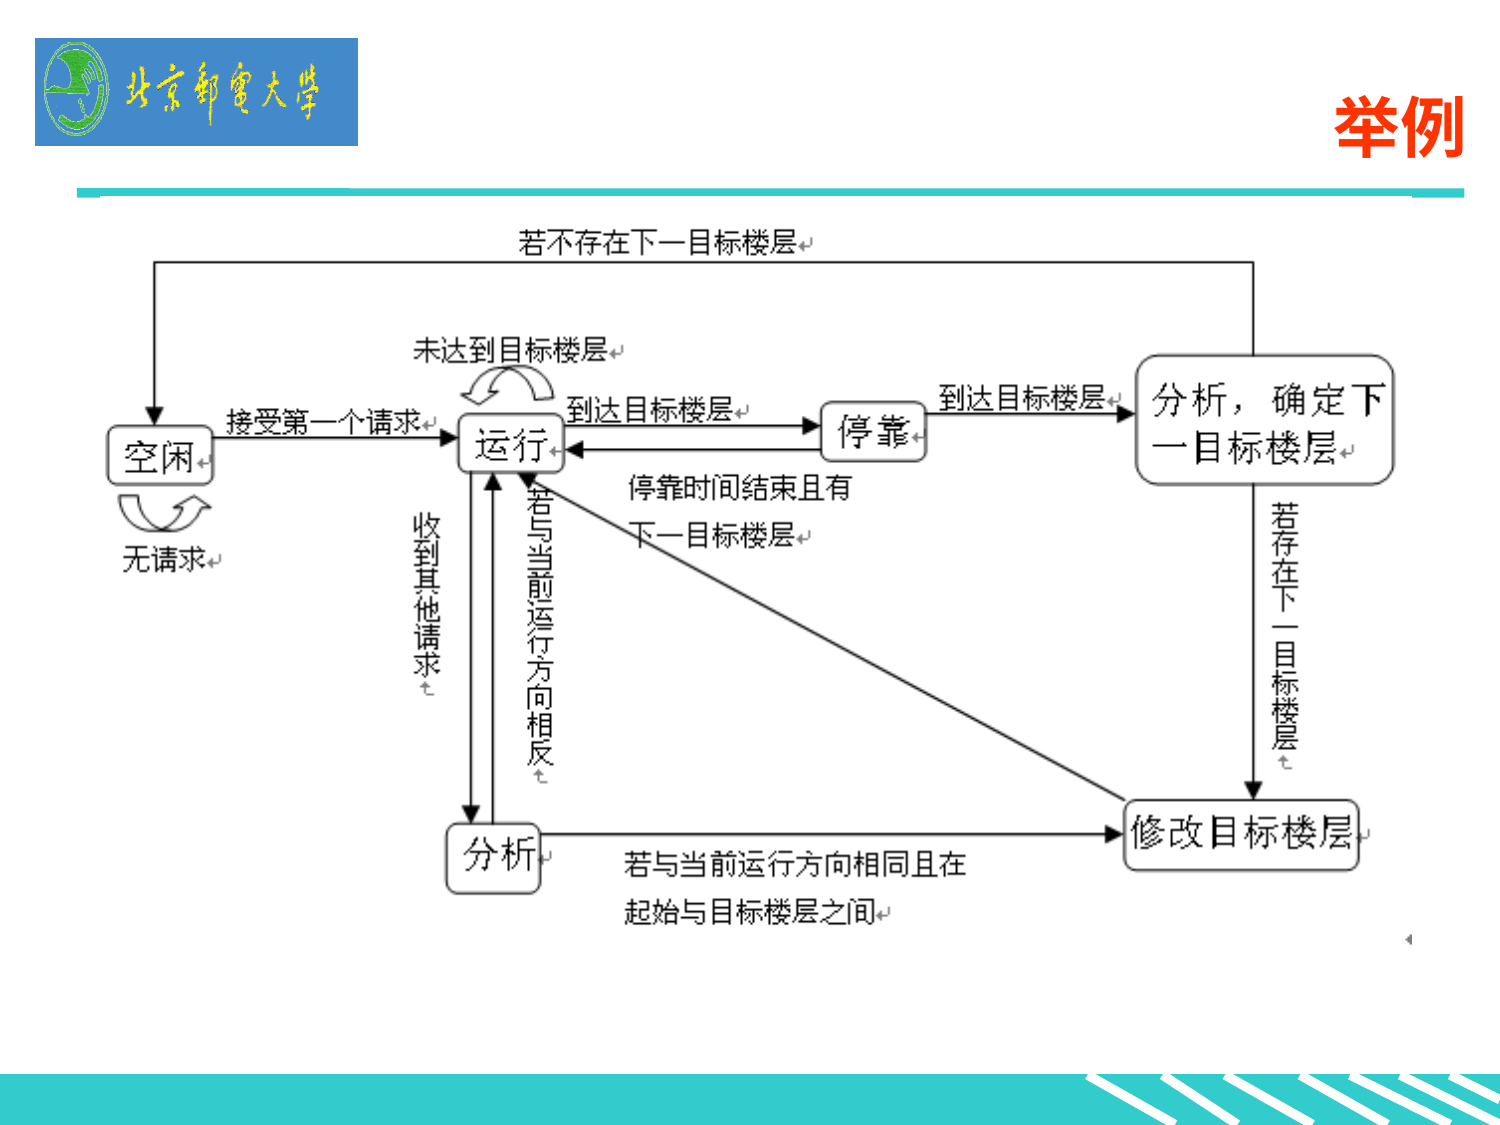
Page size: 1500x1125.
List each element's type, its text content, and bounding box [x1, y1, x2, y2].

picture [100, 196, 1412, 951]
picture [34, 37, 358, 146]
title 举例 [207, 66, 1483, 185]
